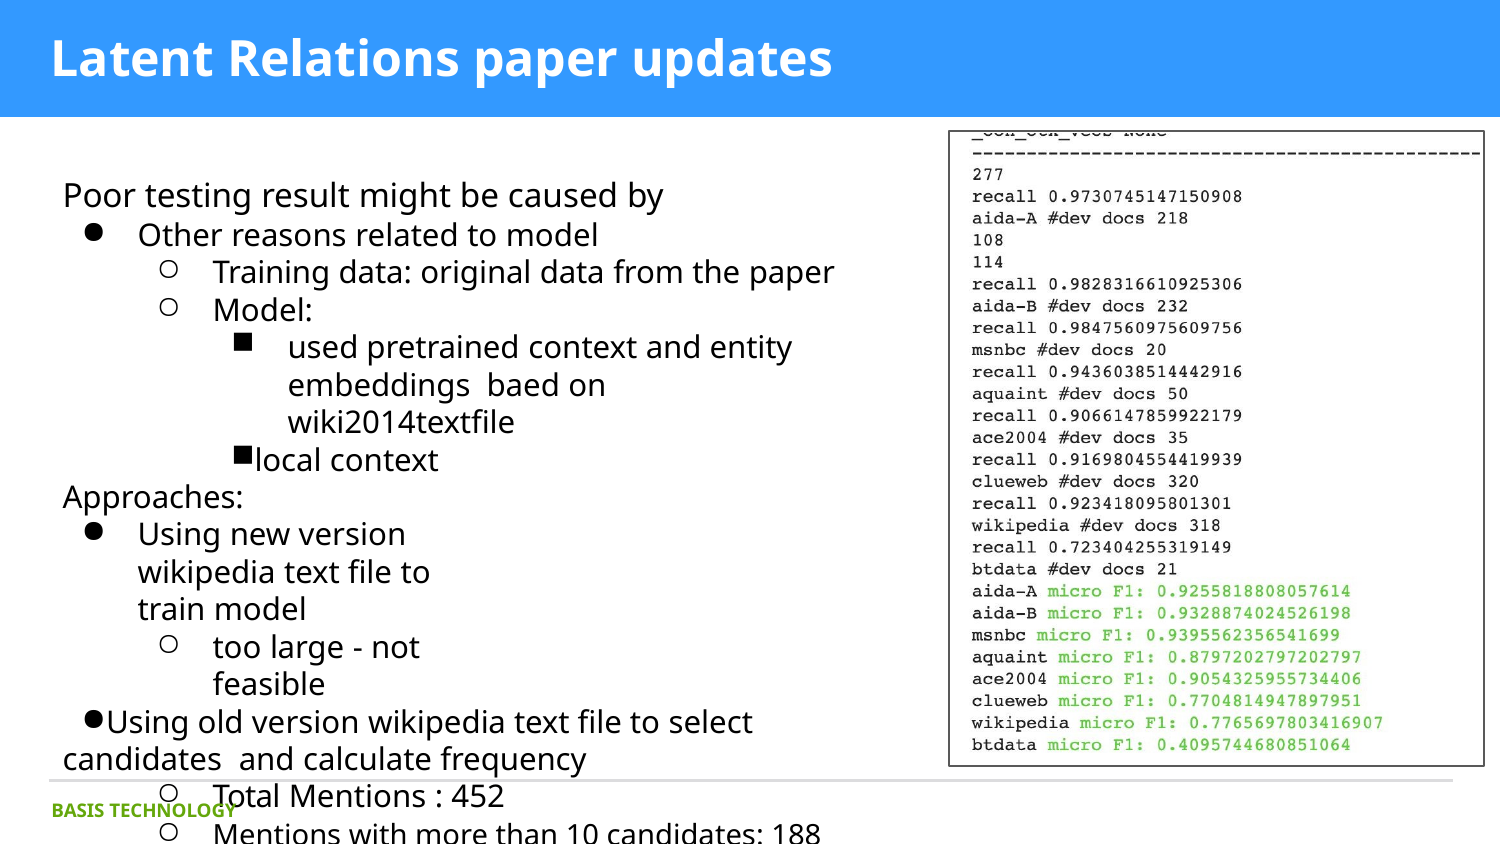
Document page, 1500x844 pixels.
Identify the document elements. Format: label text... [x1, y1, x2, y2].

footer BASIS TECHNOLOGY [49, 796, 270, 844]
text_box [947, 130, 1486, 768]
text_box [0, 0, 1500, 117]
text_box Poor testing result might be caused by Other reasons related to model Training data: original data from the paper Model: used pretrained context and entity embeddings baed on wiki2014textfile local context Approaches: Using new version wikipedia text file to train model too large - not feasible Using old version wikipedia text file to select candidates and calculate frequency Total Mentions : 452 Mentions with more than 10 candidates: 188 Testing result : F1: 0.409 [60, 172, 909, 844]
title Latent Relations paper updates [48, 23, 932, 167]
